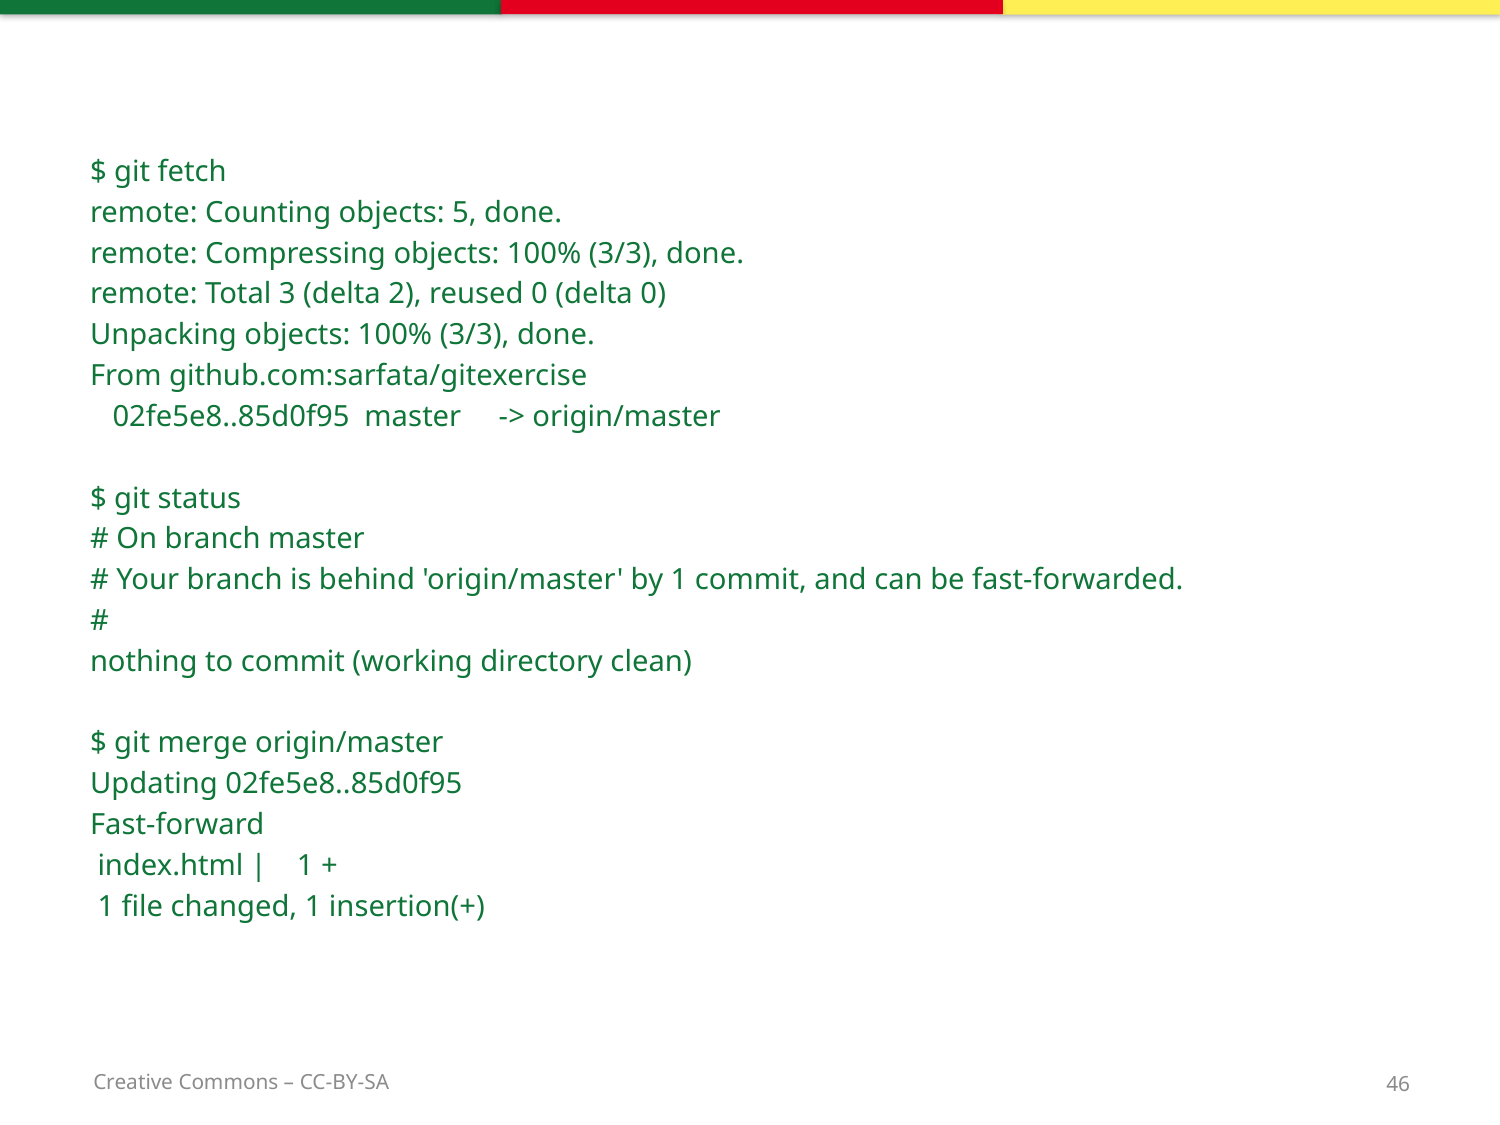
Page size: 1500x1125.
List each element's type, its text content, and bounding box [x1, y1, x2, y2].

list $ git fetch remote: Counting objects: 5, done. remote: Compressing objects: 100% (3/3), done. remote: Total 3 (delta 2), reused 0 (delta 0) Unpacking objects: 100% (3/3), done. From github.com:sarfata/gitexercise 02fe5e8..85d0f95 master -> origin/master $ git status # On branch master # Your branch is behind 'origin/master' by 1 commit, and can be fast-forwarded. # nothing to commit (working directory clean) $ git merge origin/master Updating 02fe5e8..85d0f95 Fast-forward index.html | 1 + 1 file changed, 1 insertion(+) [75, 69, 1425, 1005]
slide_number 46 [1074, 1066, 1425, 1103]
